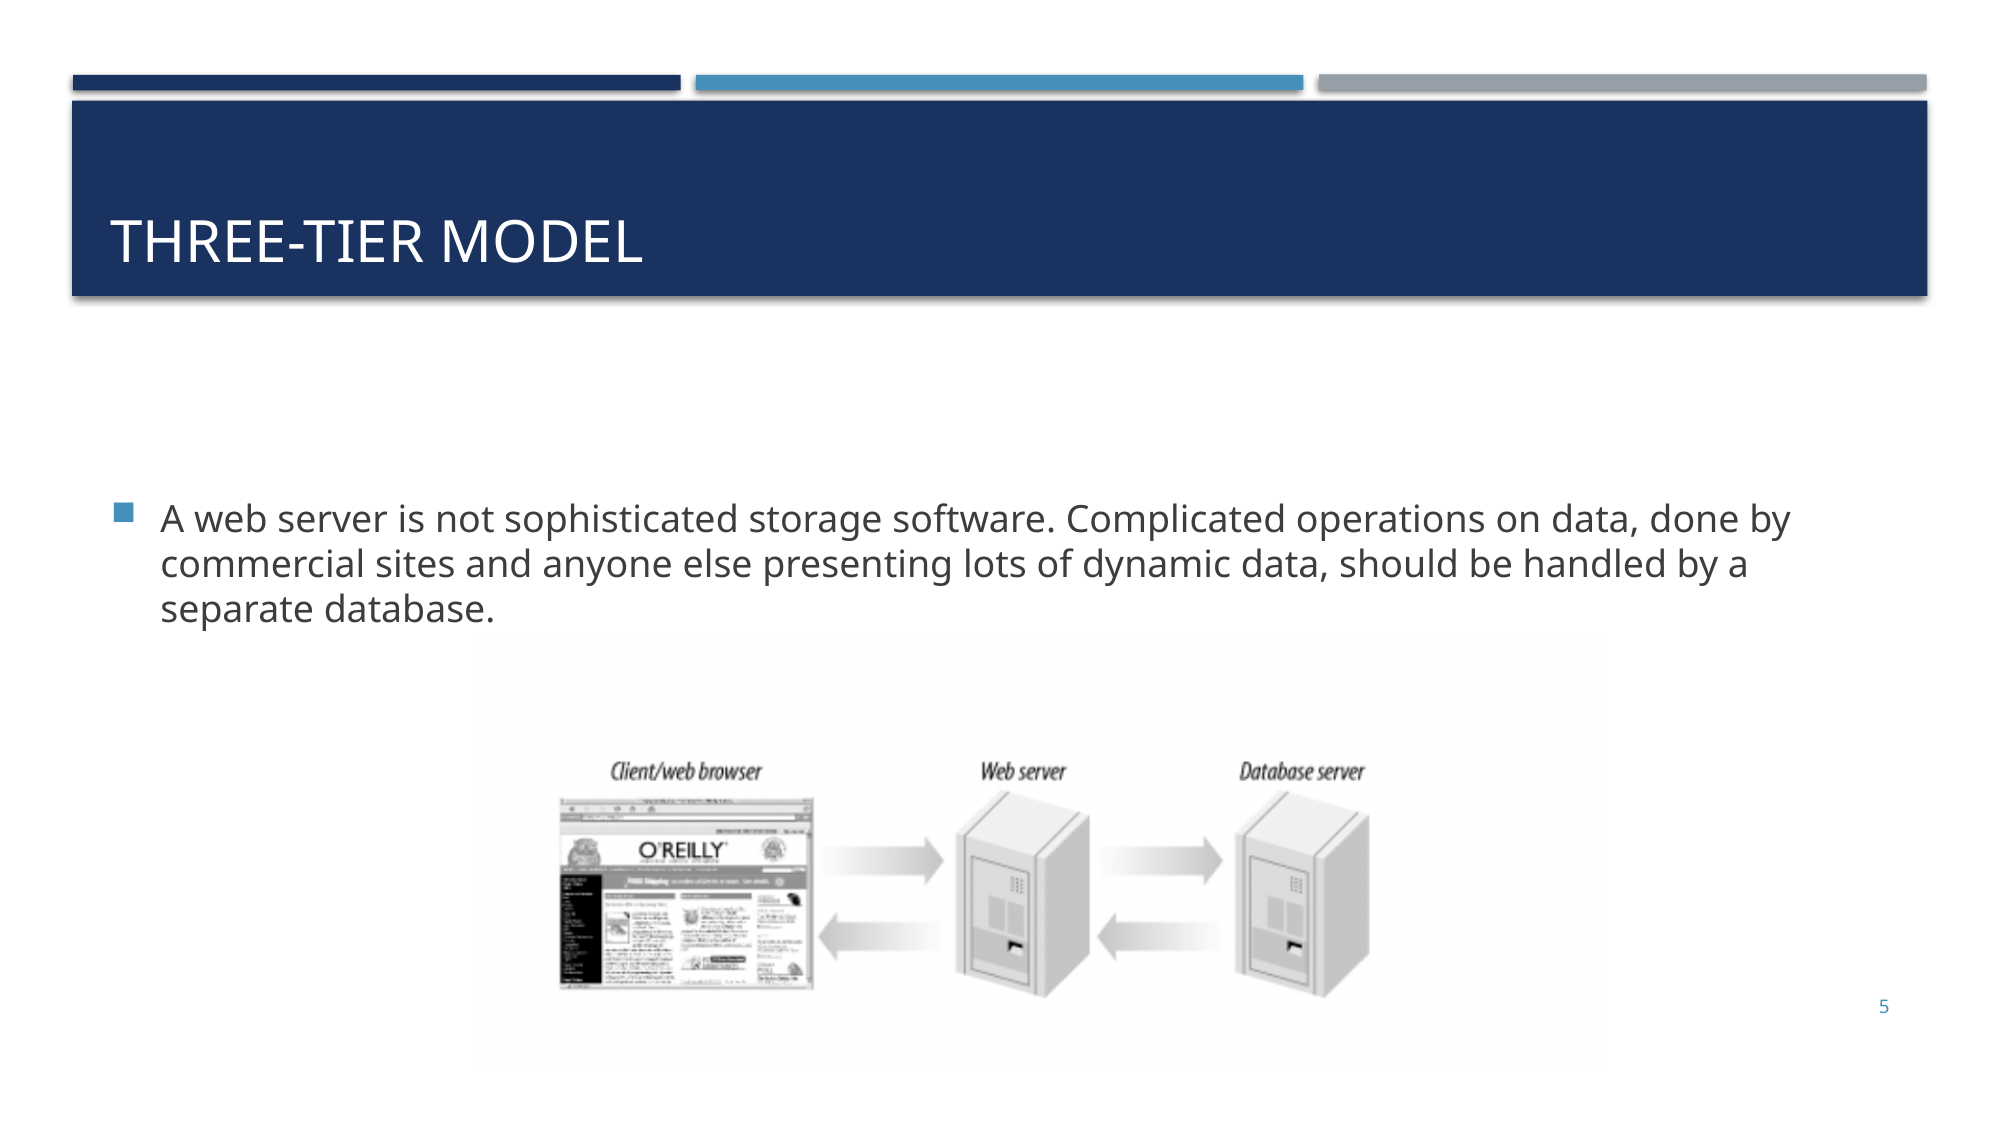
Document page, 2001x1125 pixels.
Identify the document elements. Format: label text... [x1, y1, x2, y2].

slide_number 5 [1732, 977, 1905, 1037]
list A web server is not sophisticated storage software. Complicated operations on data, done by commercial sites and anyone else presenting lots of dynamic data, should be handled by a separate database. [95, 260, 1905, 865]
title Three-tier model [95, 115, 1905, 260]
picture [477, 637, 1604, 1068]
